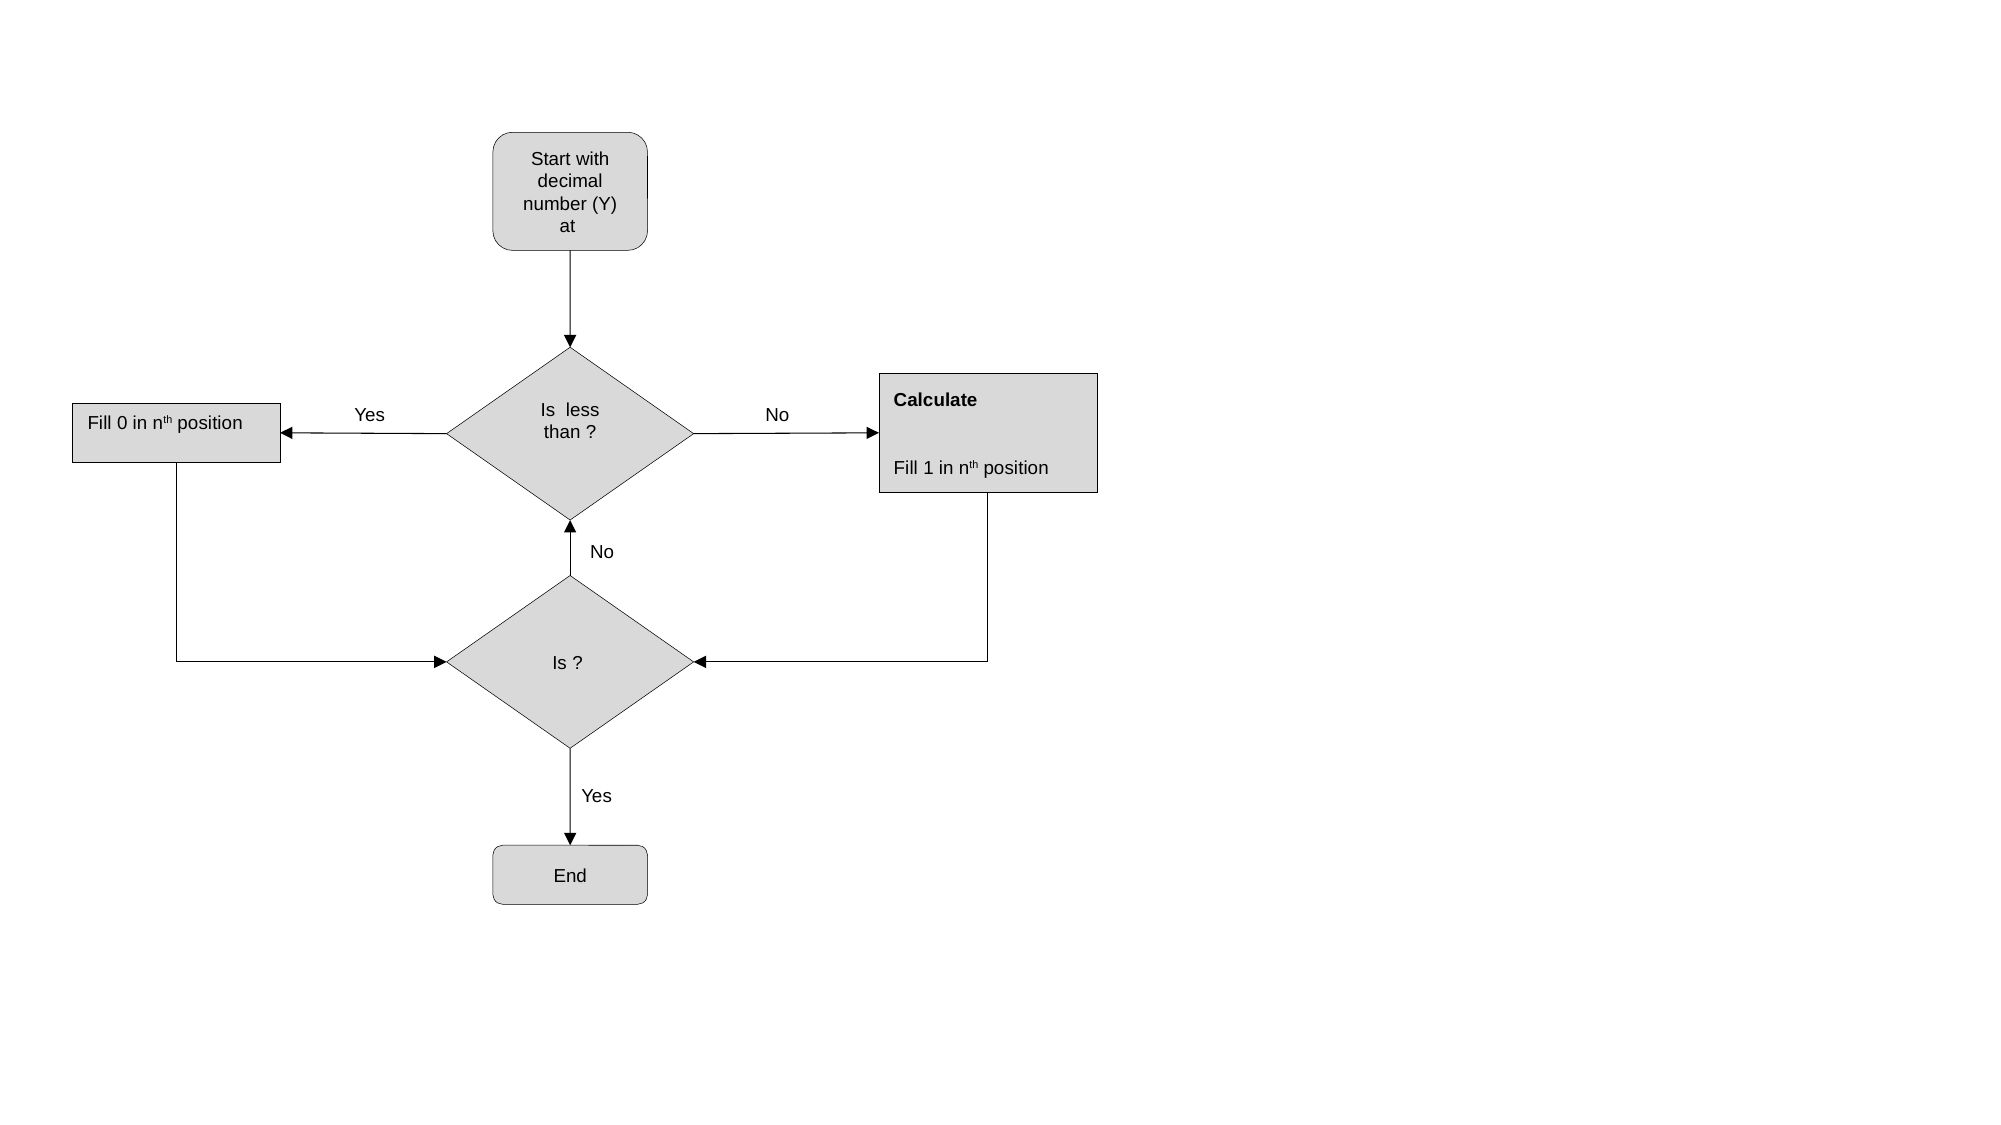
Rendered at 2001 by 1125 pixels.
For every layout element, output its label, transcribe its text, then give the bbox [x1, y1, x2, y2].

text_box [755, 429, 926, 724]
text_box No [744, 394, 811, 432]
text_box End [491, 844, 649, 906]
text_box Yes [571, 776, 632, 814]
text_box [446, 346, 694, 521]
text_box No [571, 532, 635, 570]
text_box Yes [561, 776, 570, 814]
text_box Yes [334, 394, 405, 427]
text_box [446, 574, 695, 749]
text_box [211, 427, 412, 698]
